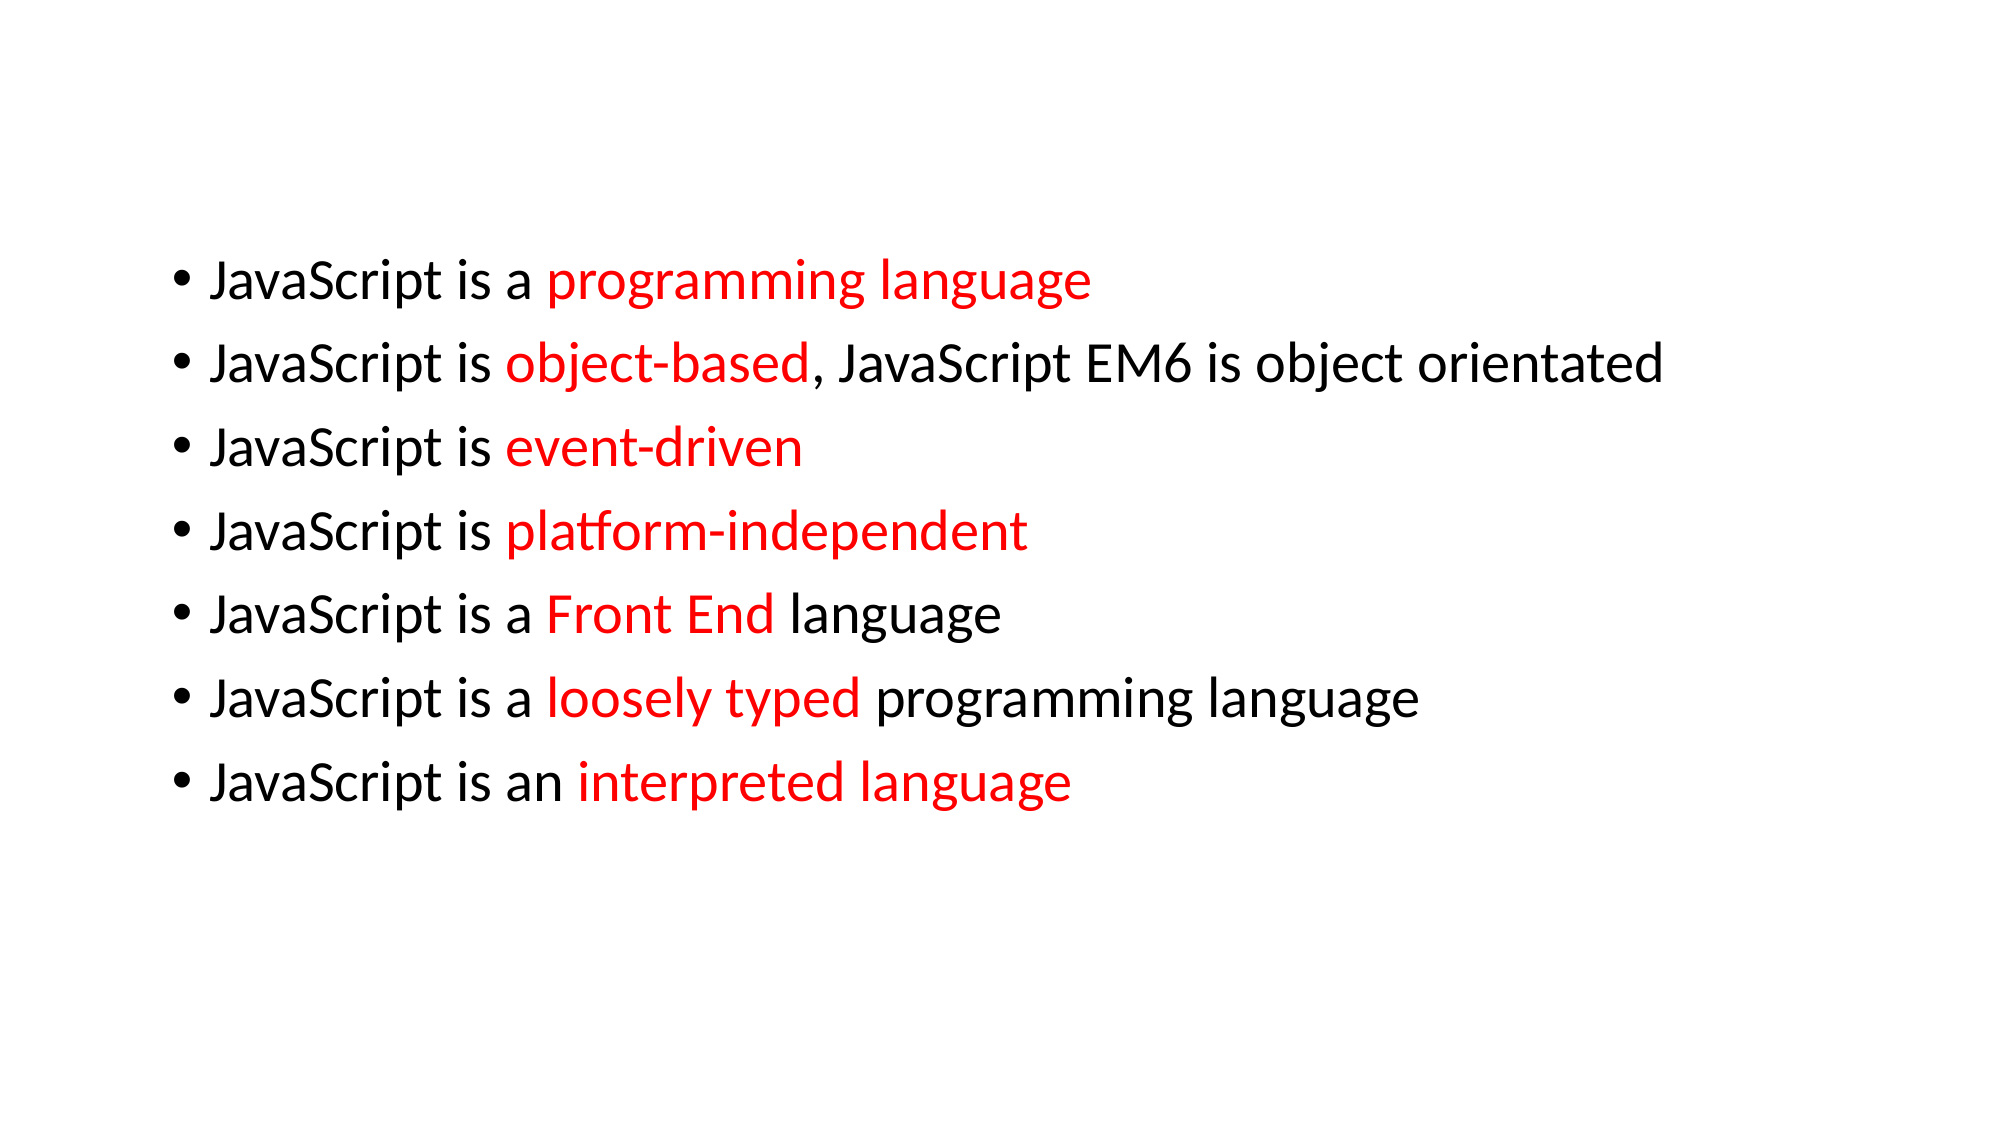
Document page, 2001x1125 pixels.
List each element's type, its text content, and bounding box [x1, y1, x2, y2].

text_box JavaScript is a programming language JavaScript is object-based, JavaScript EM6 is object orientated JavaScript is event-driven JavaScript is platform-independent JavaScript is a Front End language JavaScript is a loosely typed programming language JavaScript is an interpreted language [156, 241, 1935, 979]
